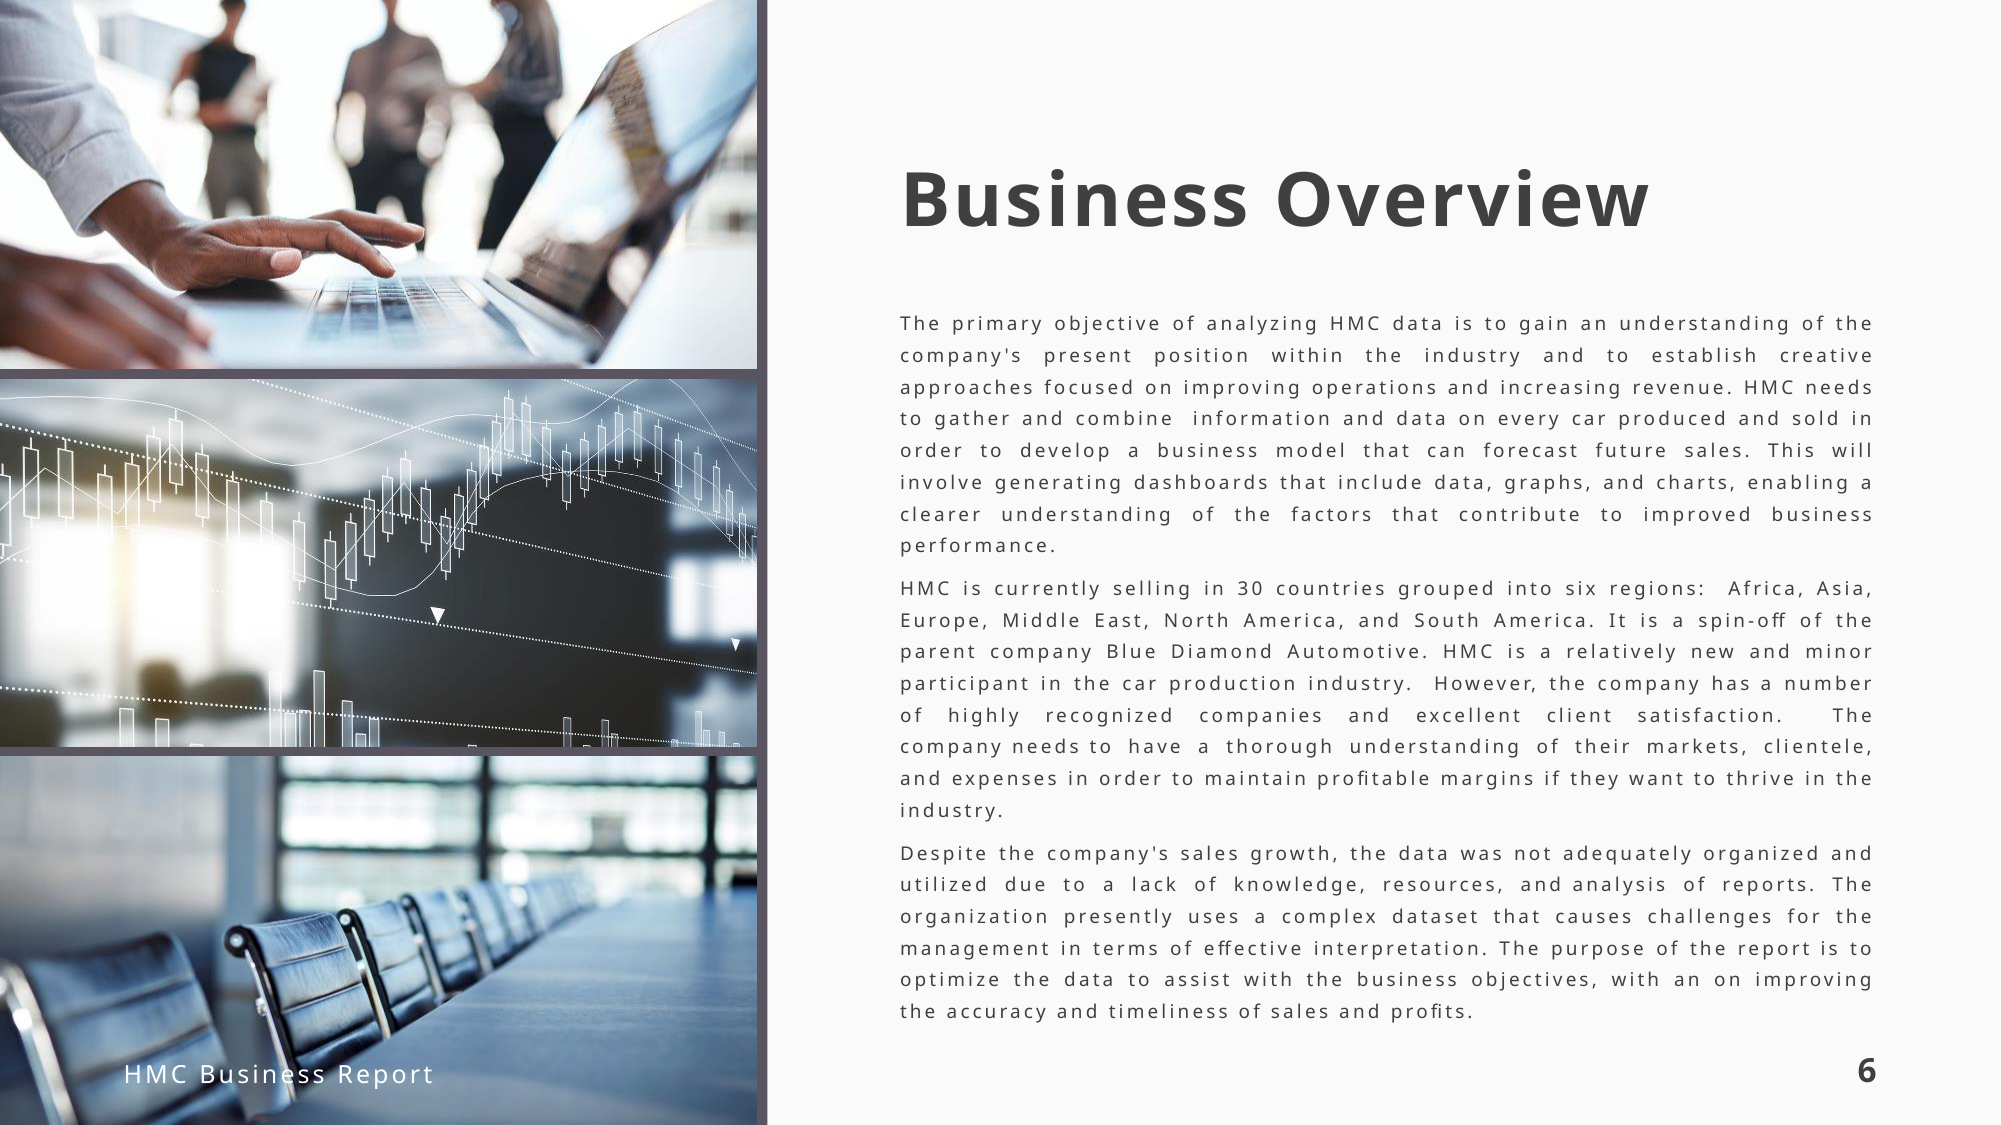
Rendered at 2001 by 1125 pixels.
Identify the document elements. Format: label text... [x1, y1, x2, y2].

title Business Overview [881, 88, 1895, 258]
picture [0, 0, 757, 370]
slide_number 6 [1733, 1049, 1895, 1110]
picture [0, 378, 757, 747]
picture [0, 756, 757, 1125]
list The primary objective of analyzing HMC data is to gain an understanding of the company's present position within the industry and to establish creative approaches focused on improving operations and increasing revenue. HMC needs to gather and combine information and data on every car produced and sold in order to develop a business model that can forecast future sales. This will involve generating dashboards that include data, graphs, and charts, enabling a clearer understanding of the factors that contribute to improved business performance. HMC is currently selling in 30 countries grouped into six regions: Africa, Asia, Europe, Middle East, North America, and South America. It is a spin-off of the parent company Blue Diamond Automotive. HMC is a relatively new and minor participant in the car production industry. However, the company has a number of highly recognized companies and excellent client satisfaction. The company needs to have a thorough understanding of their markets, clientele, and expenses in order to maintain profitable margins if they want to thrive in the industry. Despite the company's sales growth, the data was not adequately organized and utilized due to a lack of knowledge, resources, and analysis of reports. The organization presently uses a complex dataset that causes challenges for the management in terms of effective interpretation. The purpose of the report is to optimize the data to assist with the business objectives, with an on improving the accuracy and timeliness of sales and profits. [881, 284, 1895, 1049]
